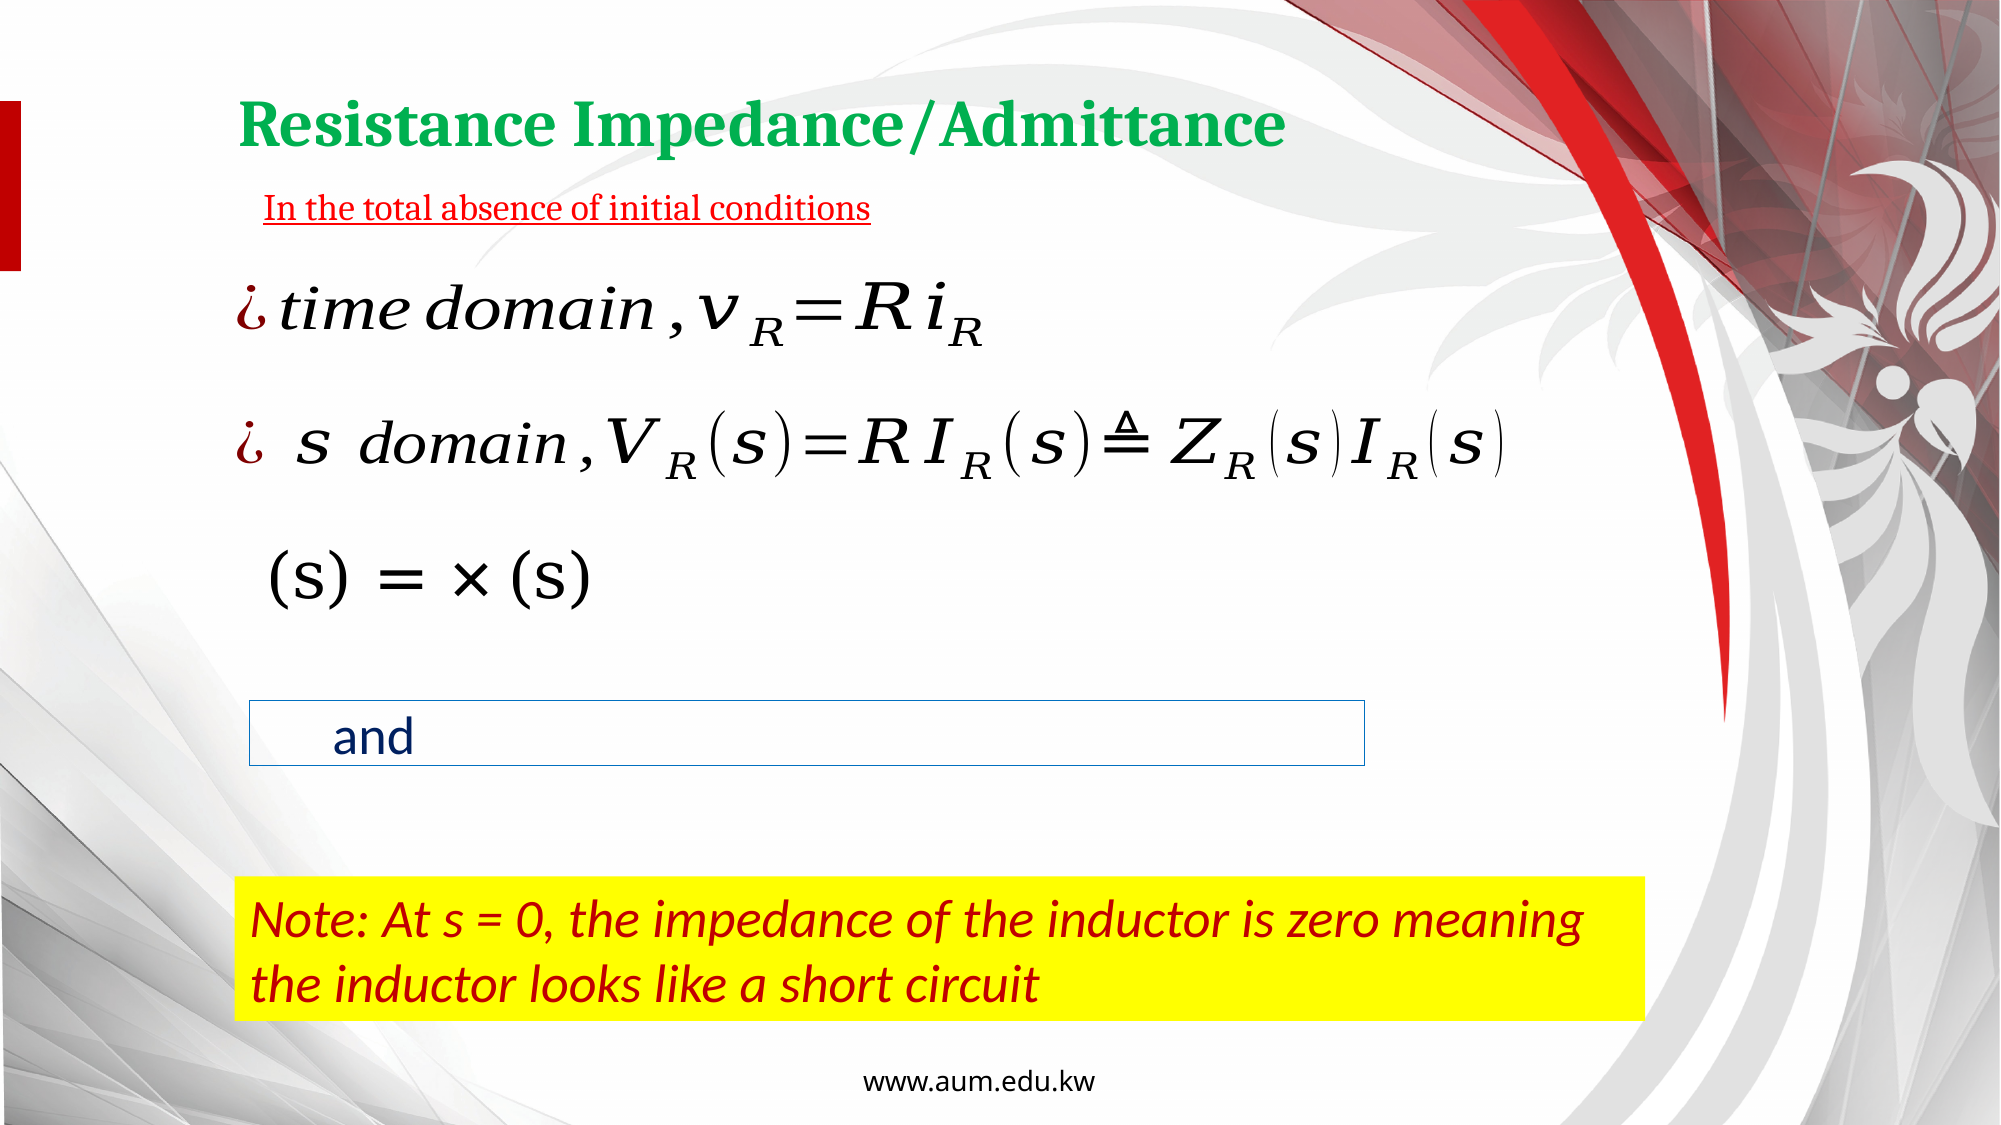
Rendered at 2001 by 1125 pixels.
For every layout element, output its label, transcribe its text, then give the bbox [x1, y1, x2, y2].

text_box Resistance Impedance/Admittance [223, 72, 1340, 168]
text_box In the total absence of initial conditions [248, 175, 887, 236]
text_box Note: At s = 0, the impedance of the inductor is zero meaning the inductor looks like a short circuit [234, 876, 1646, 1021]
picture [0, 0, 2000, 1125]
